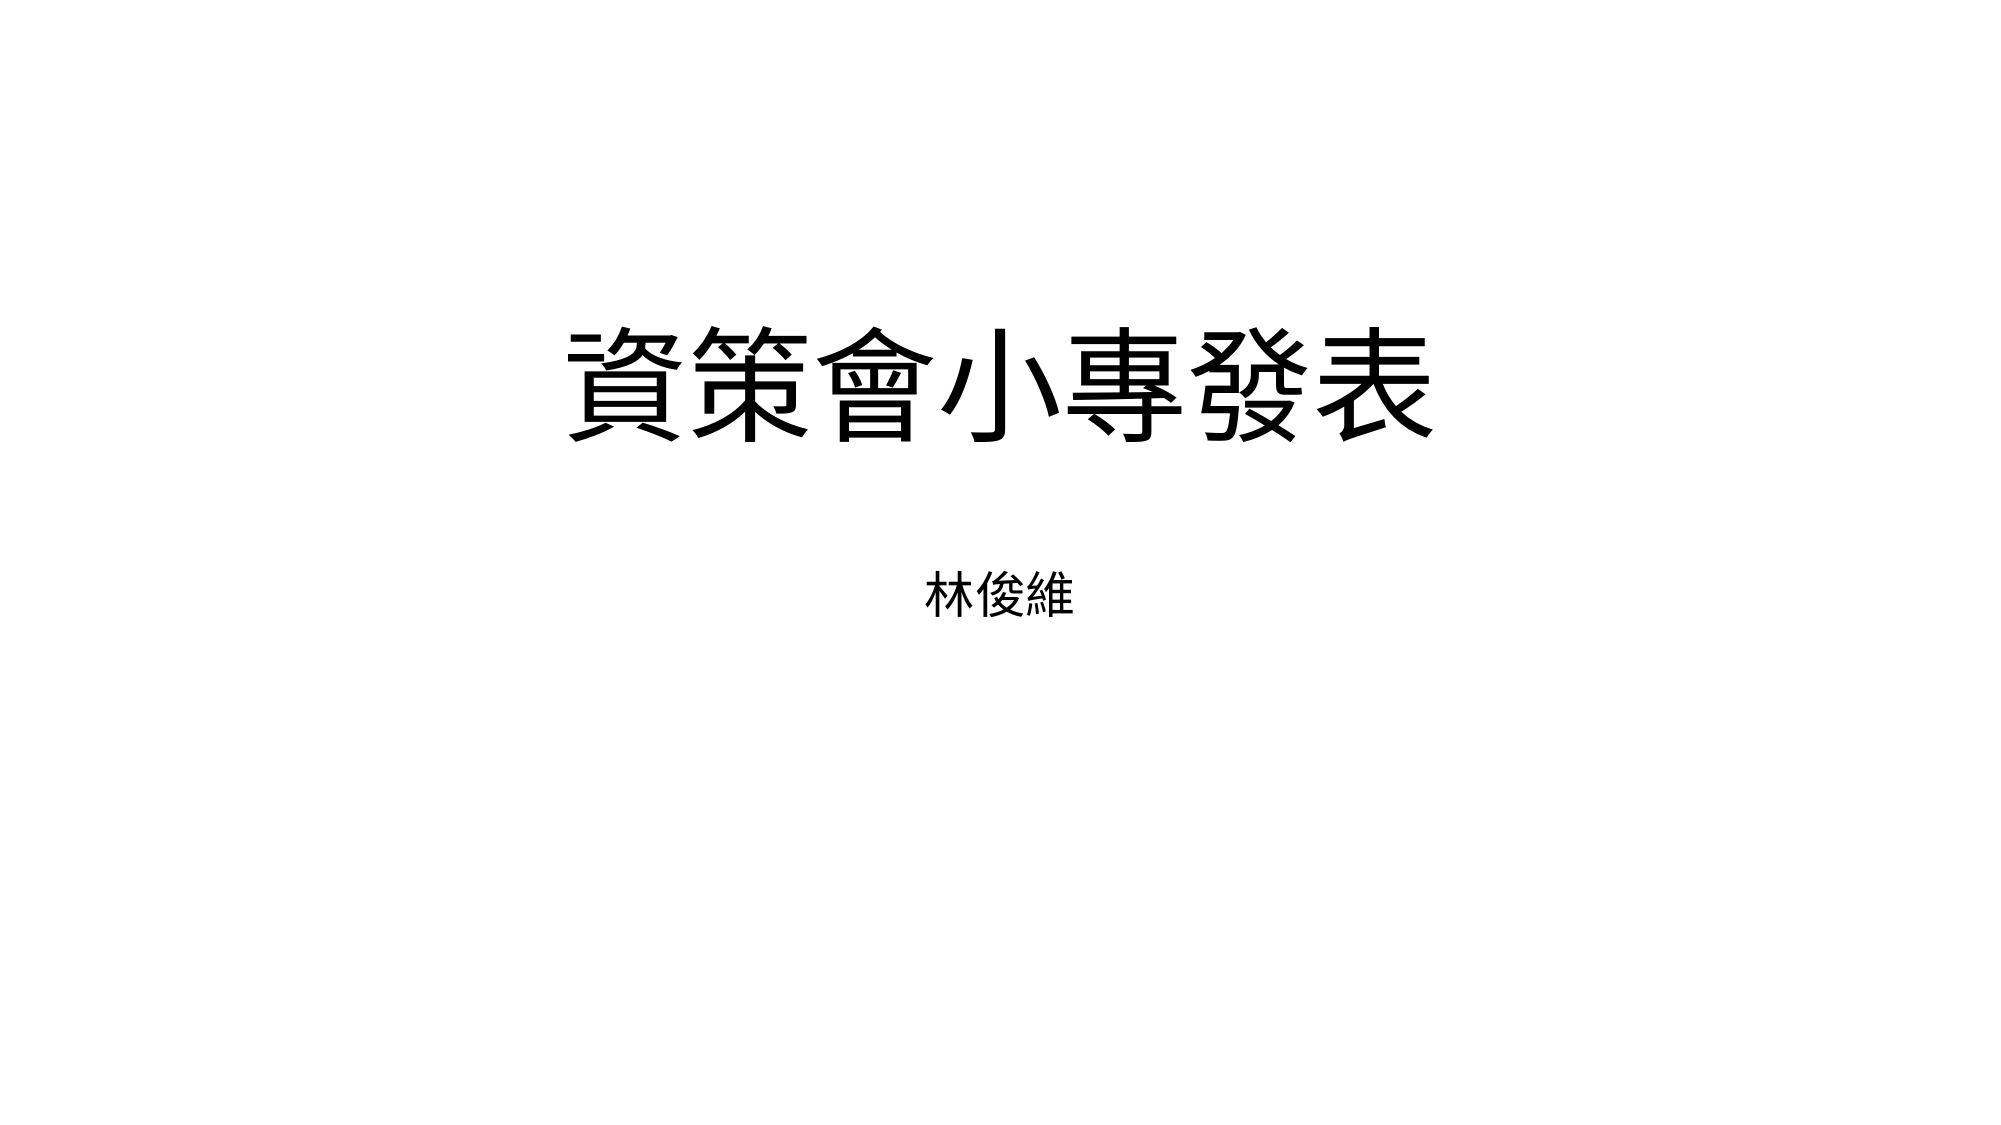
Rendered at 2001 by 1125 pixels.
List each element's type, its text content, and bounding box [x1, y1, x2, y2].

title 資策會小專發表 [249, 280, 1750, 468]
subtitle 林俊維 [884, 562, 1116, 634]
